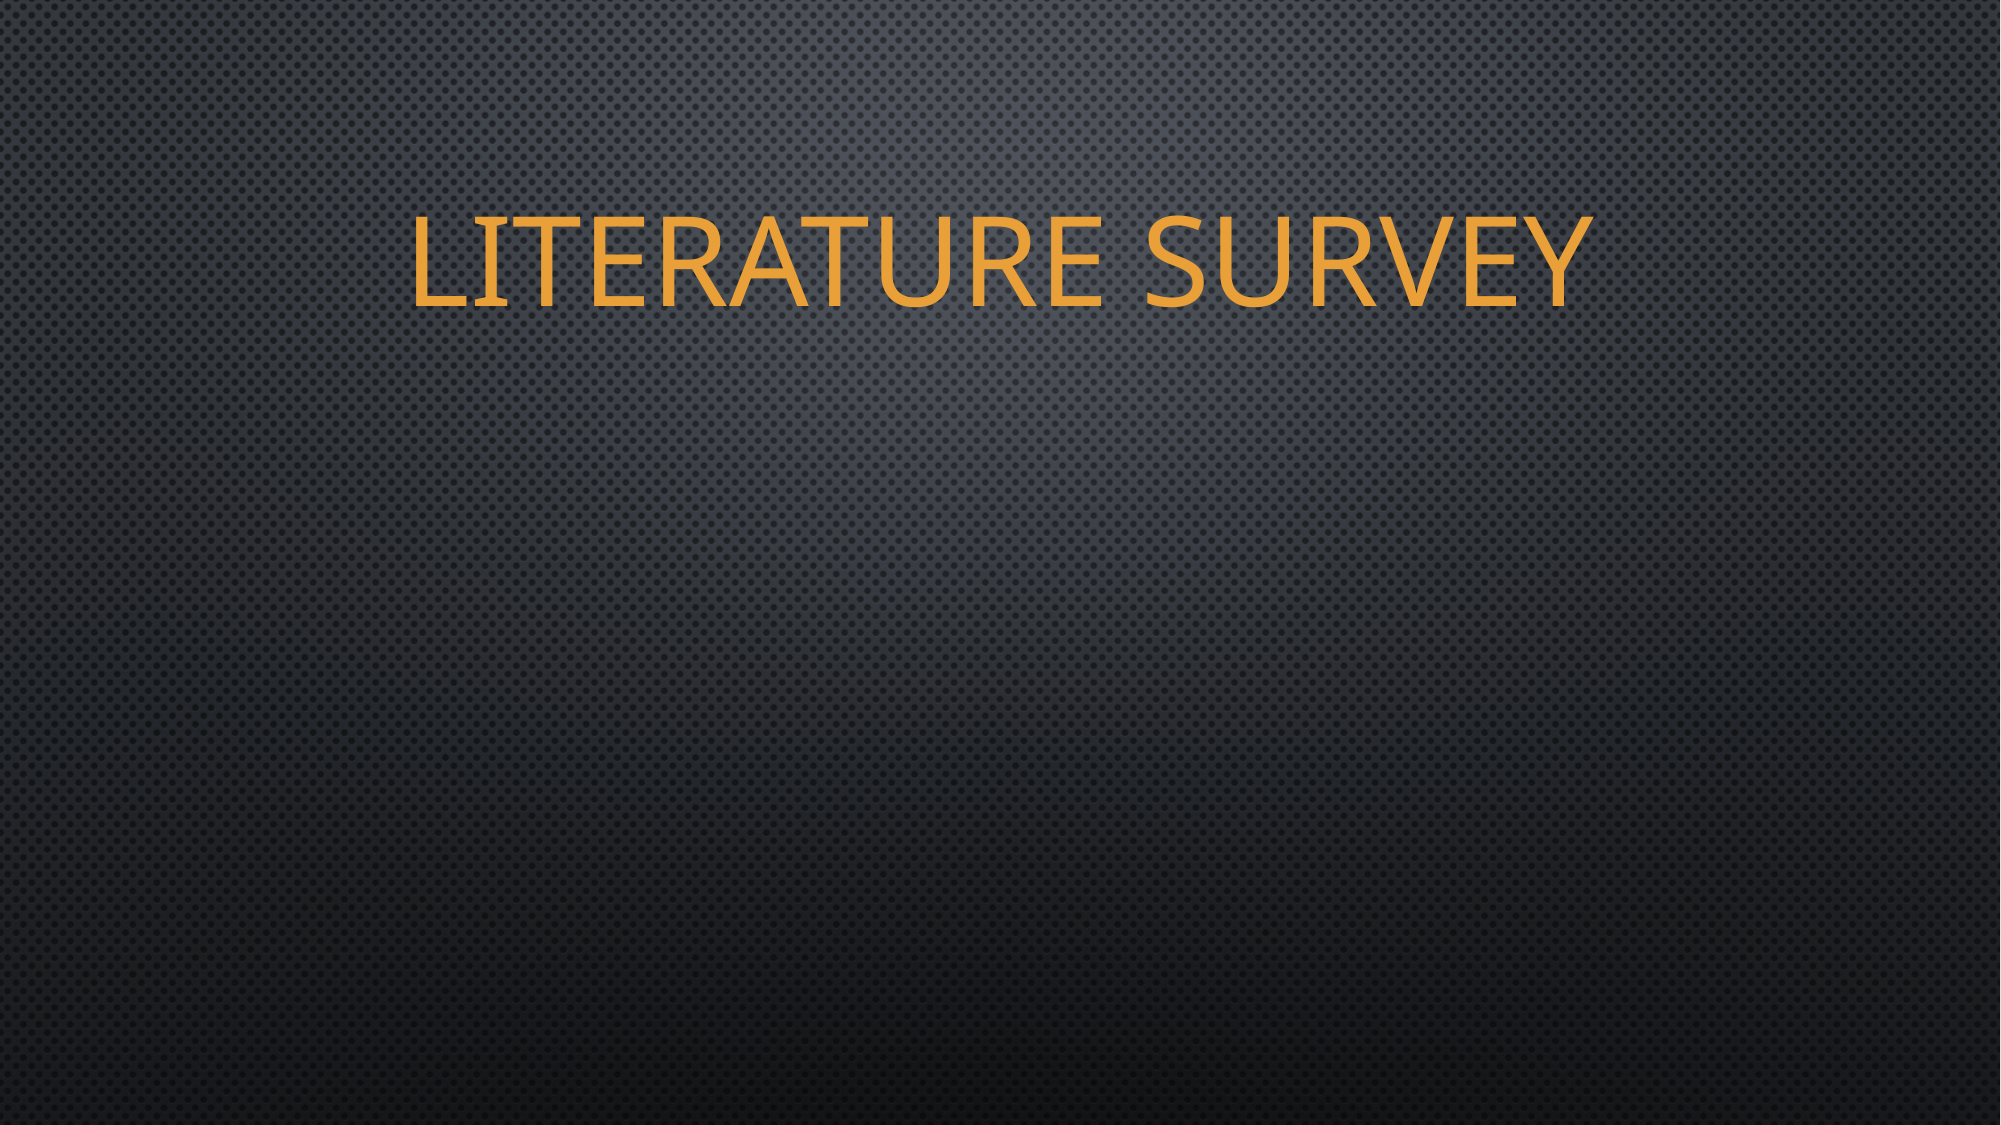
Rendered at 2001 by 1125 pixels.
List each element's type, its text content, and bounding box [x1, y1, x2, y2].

title Literature survey [187, 99, 1813, 413]
